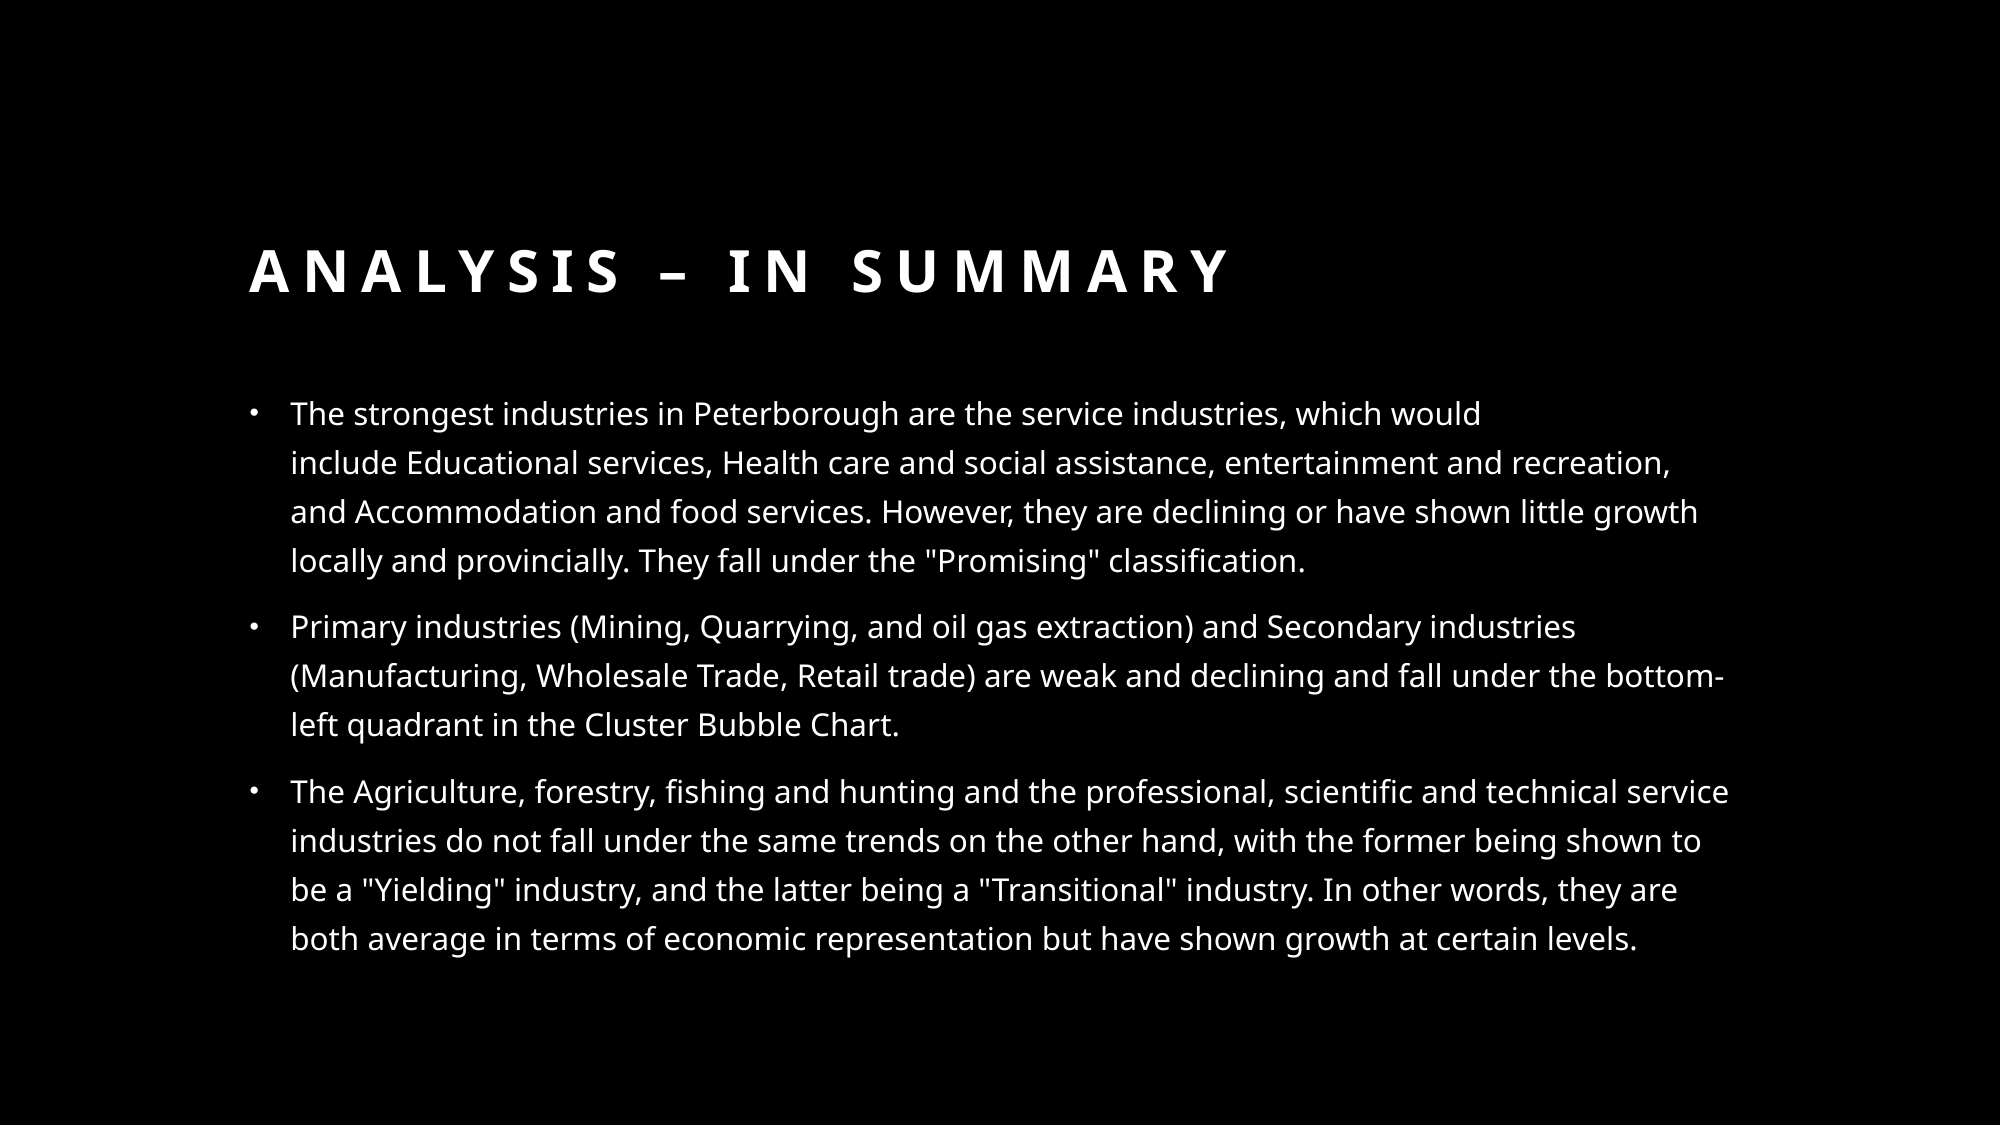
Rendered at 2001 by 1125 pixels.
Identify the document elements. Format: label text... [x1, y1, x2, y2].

list The strongest industries in Peterborough are the service industries, which would include Educational services, Health care and social assistance, entertainment and recreation, and Accommodation and food services. However, they are declining or have shown little growth locally and provincially. They fall under the "Promising" classification. Primary industries (Mining, Quarrying, and oil gas extraction) and Secondary industries (Manufacturing, Wholesale Trade, Retail trade) are weak and declining and fall under the bottom-left quadrant in the Cluster Bubble Chart. The Agriculture, forestry, fishing and hunting and the professional, scientific and technical service industries do not fall under the same trends on the other hand, with the former being shown to be a "Yielding" industry, and the latter being a "Transitional" industry. In other words, they are both average in terms of economic representation but have shown growth at certain levels. [234, 375, 1750, 1000]
title Analysis – in summary [234, 171, 1750, 313]
